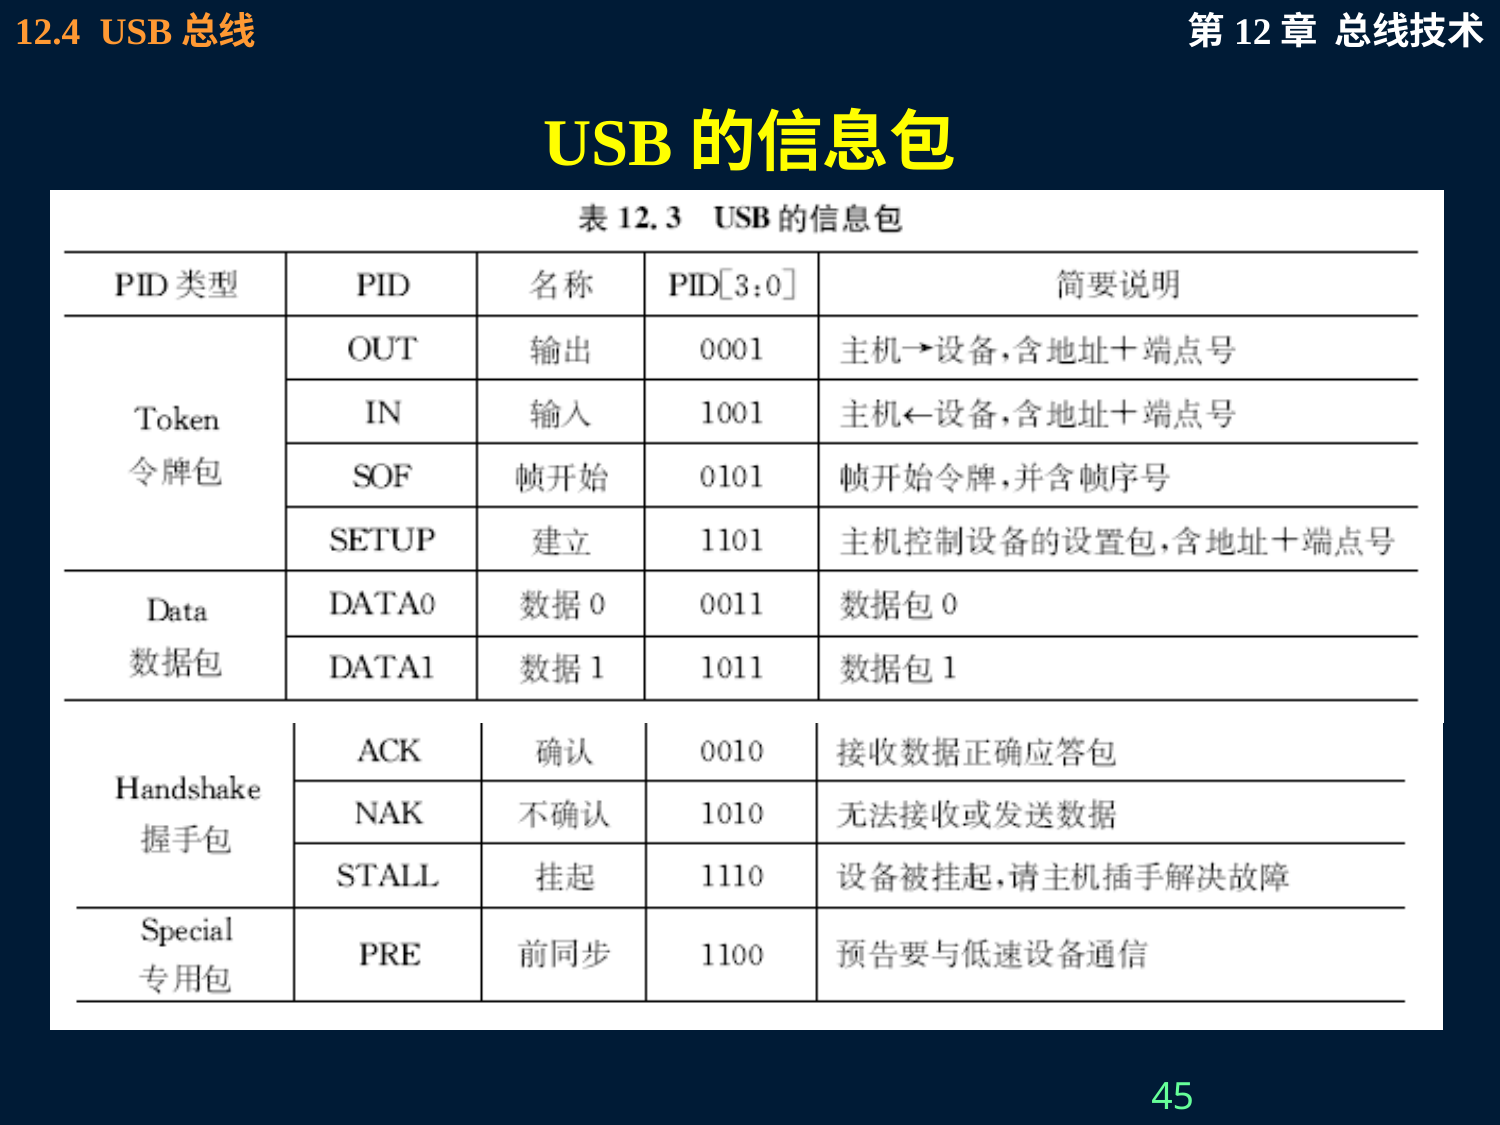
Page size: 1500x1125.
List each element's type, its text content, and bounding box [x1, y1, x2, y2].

picture [49, 190, 1444, 1030]
title USB的信息包 [75, 45, 1425, 190]
